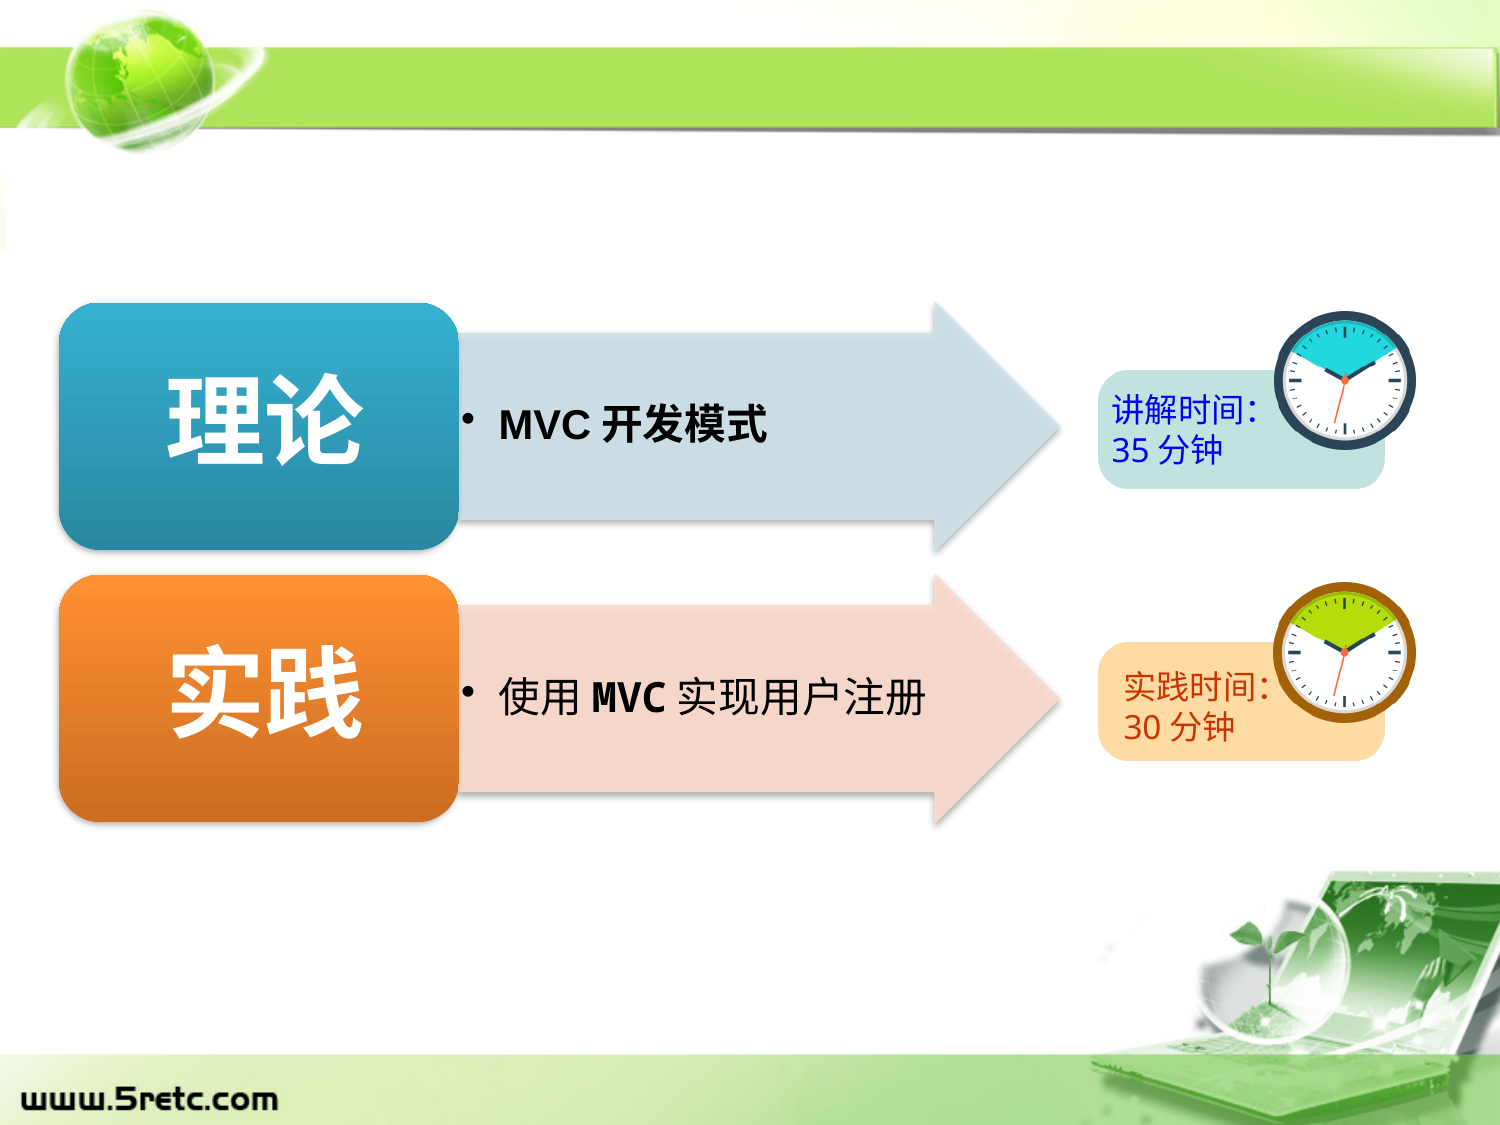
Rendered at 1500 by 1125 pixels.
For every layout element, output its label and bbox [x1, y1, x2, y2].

picture [0, 0, 1500, 1125]
text_box [58, 302, 1060, 823]
text_box [1083, 302, 1442, 497]
text_box [1083, 573, 1442, 768]
